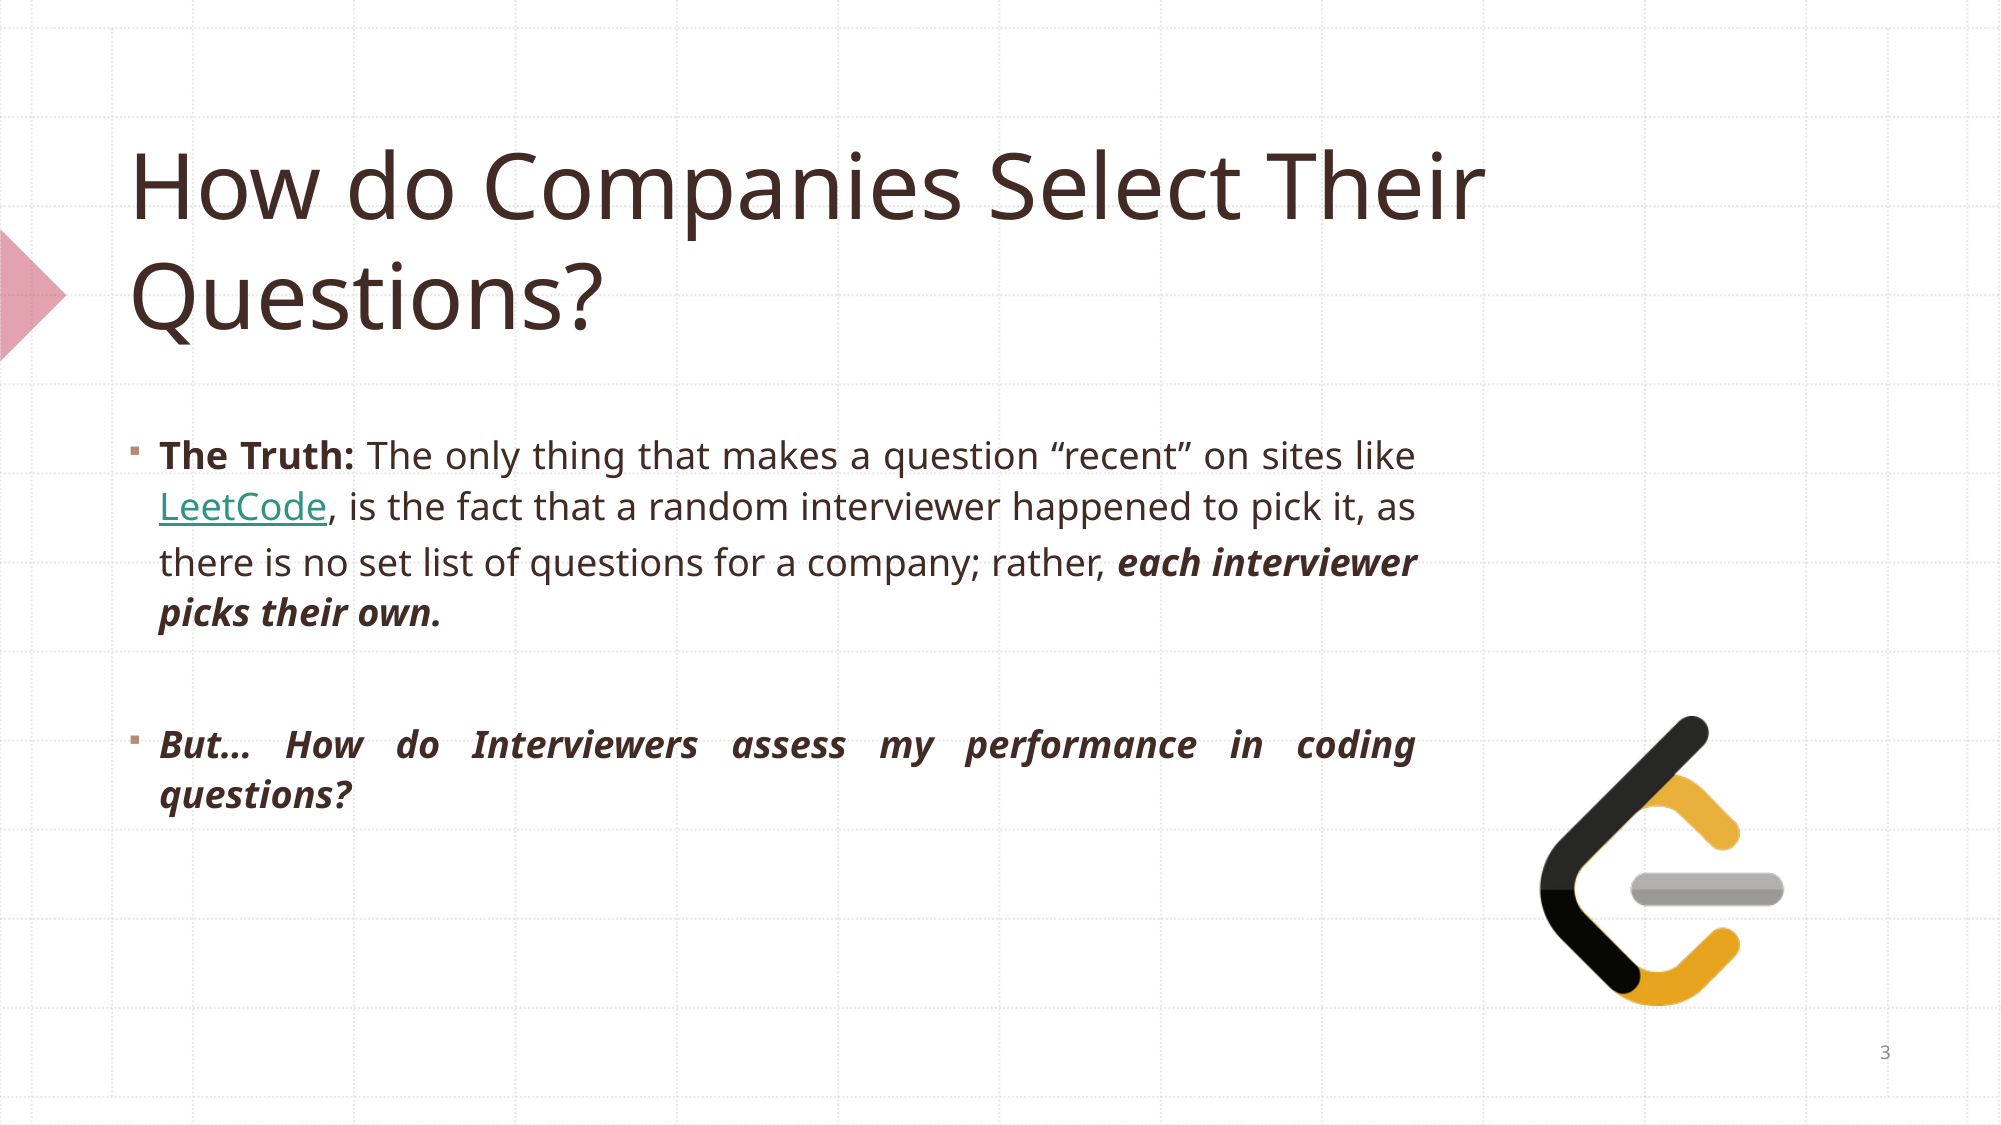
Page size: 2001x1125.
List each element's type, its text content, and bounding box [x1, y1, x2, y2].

picture [1517, 716, 1808, 1006]
slide_number 3 [1805, 1019, 1966, 1089]
title How do Companies Select Their Questions? [113, 119, 1808, 356]
list The Truth: The only thing that makes a question “recent” on sites like LeetCode, is the fact that a random interviewer happened to pick it, as there is no set list of questions for a company; rather, each interviewer picks their own. But… How do Interviewers assess my performance in coding questions? [113, 419, 1433, 829]
